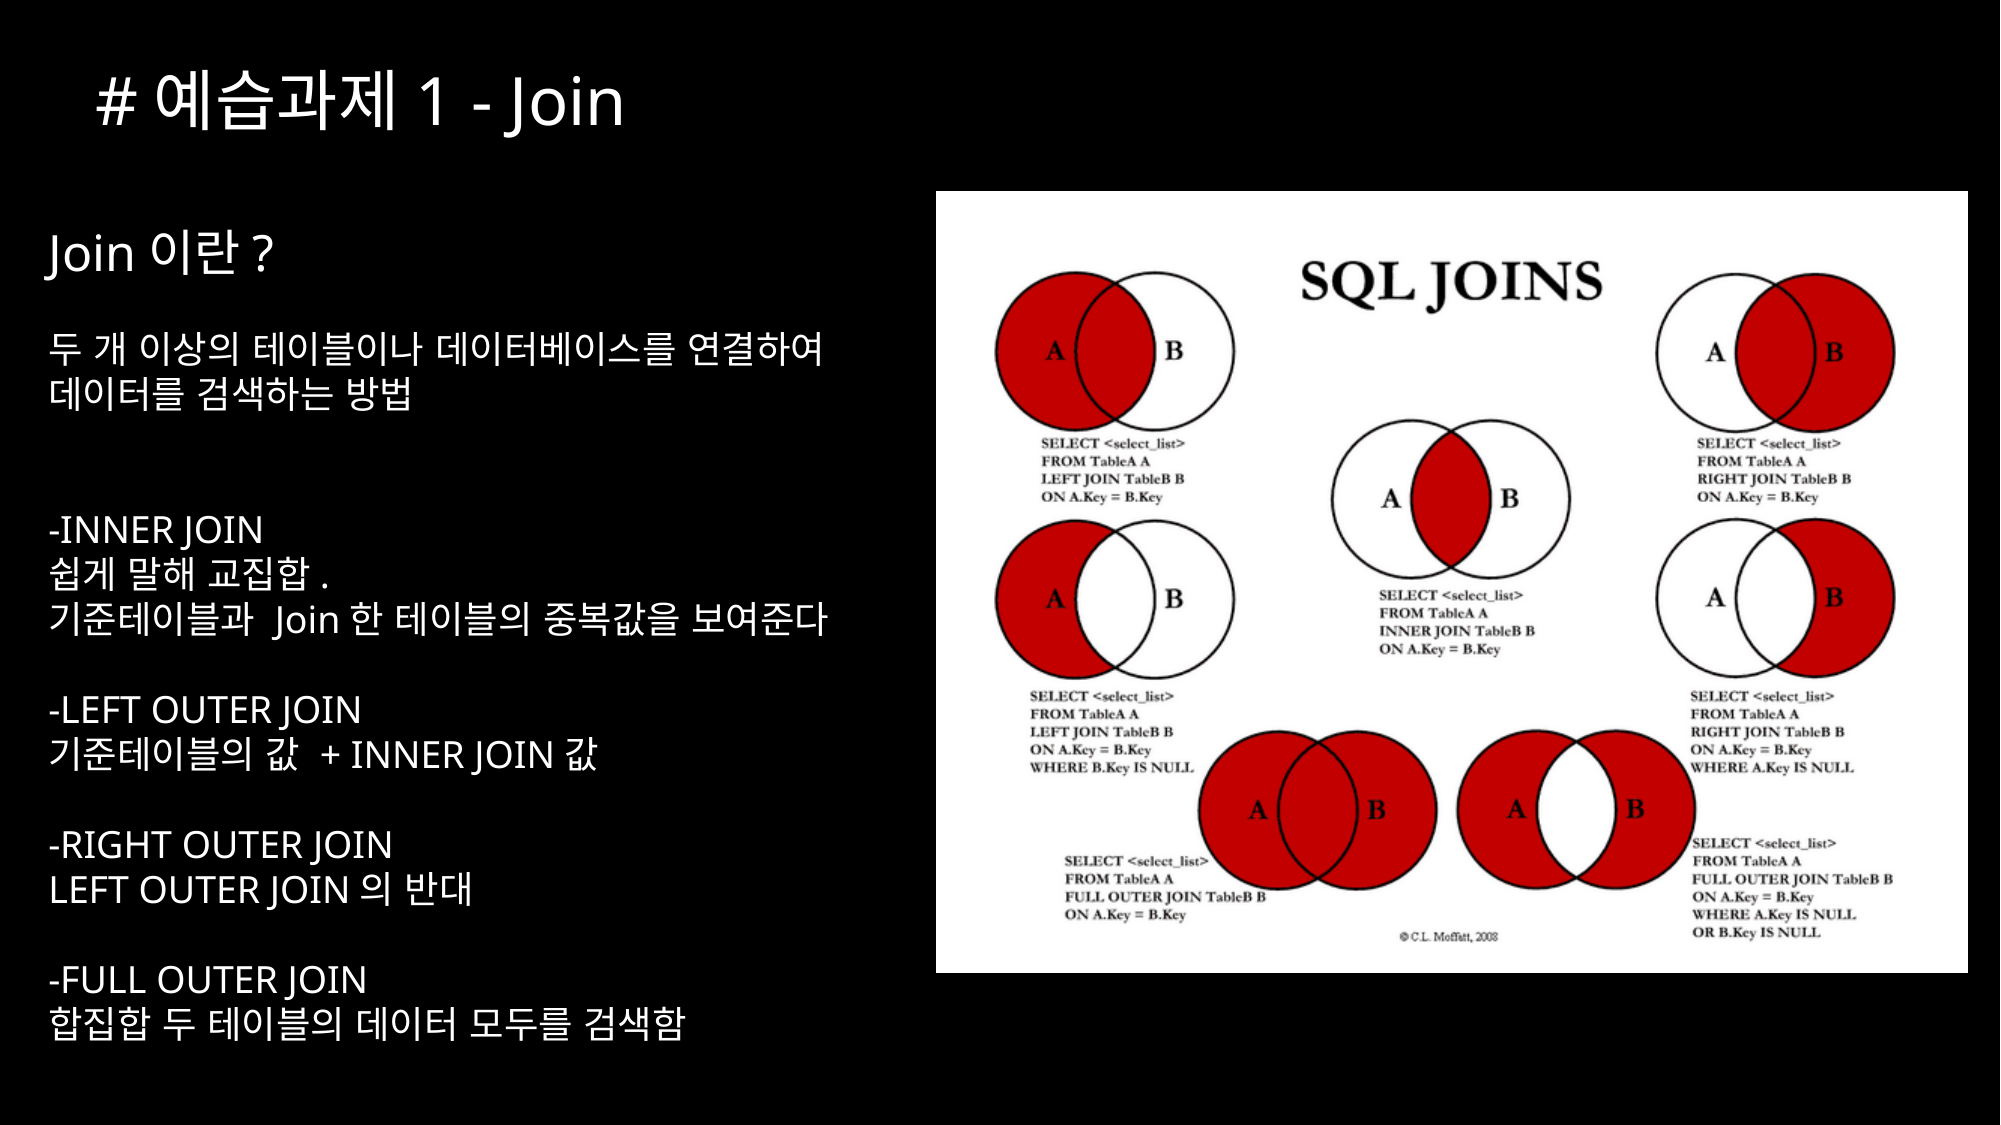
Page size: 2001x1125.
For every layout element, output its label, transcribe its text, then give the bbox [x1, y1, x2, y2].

picture [936, 191, 1968, 974]
text_box #예습과제1 - Join [80, 51, 721, 147]
text_box Join이란? 두 개 이상의 테이블이나 데이터베이스를 연결하여 데이터를 검색하는 방법 -INNER JOIN 쉽게 말해 교집합. 기준테이블과 Join한 테이블의 중복값을 보여준다 -LEFT OUTER JOIN 기준테이블의 값 + INNER JOIN값 -RIGHT OUTER JOIN LEFT OUTER JOIN의 반대 -FULL OUTER JOIN 합집합 두 테이블의 데이터 모두를 검색함 [33, 213, 924, 1054]
